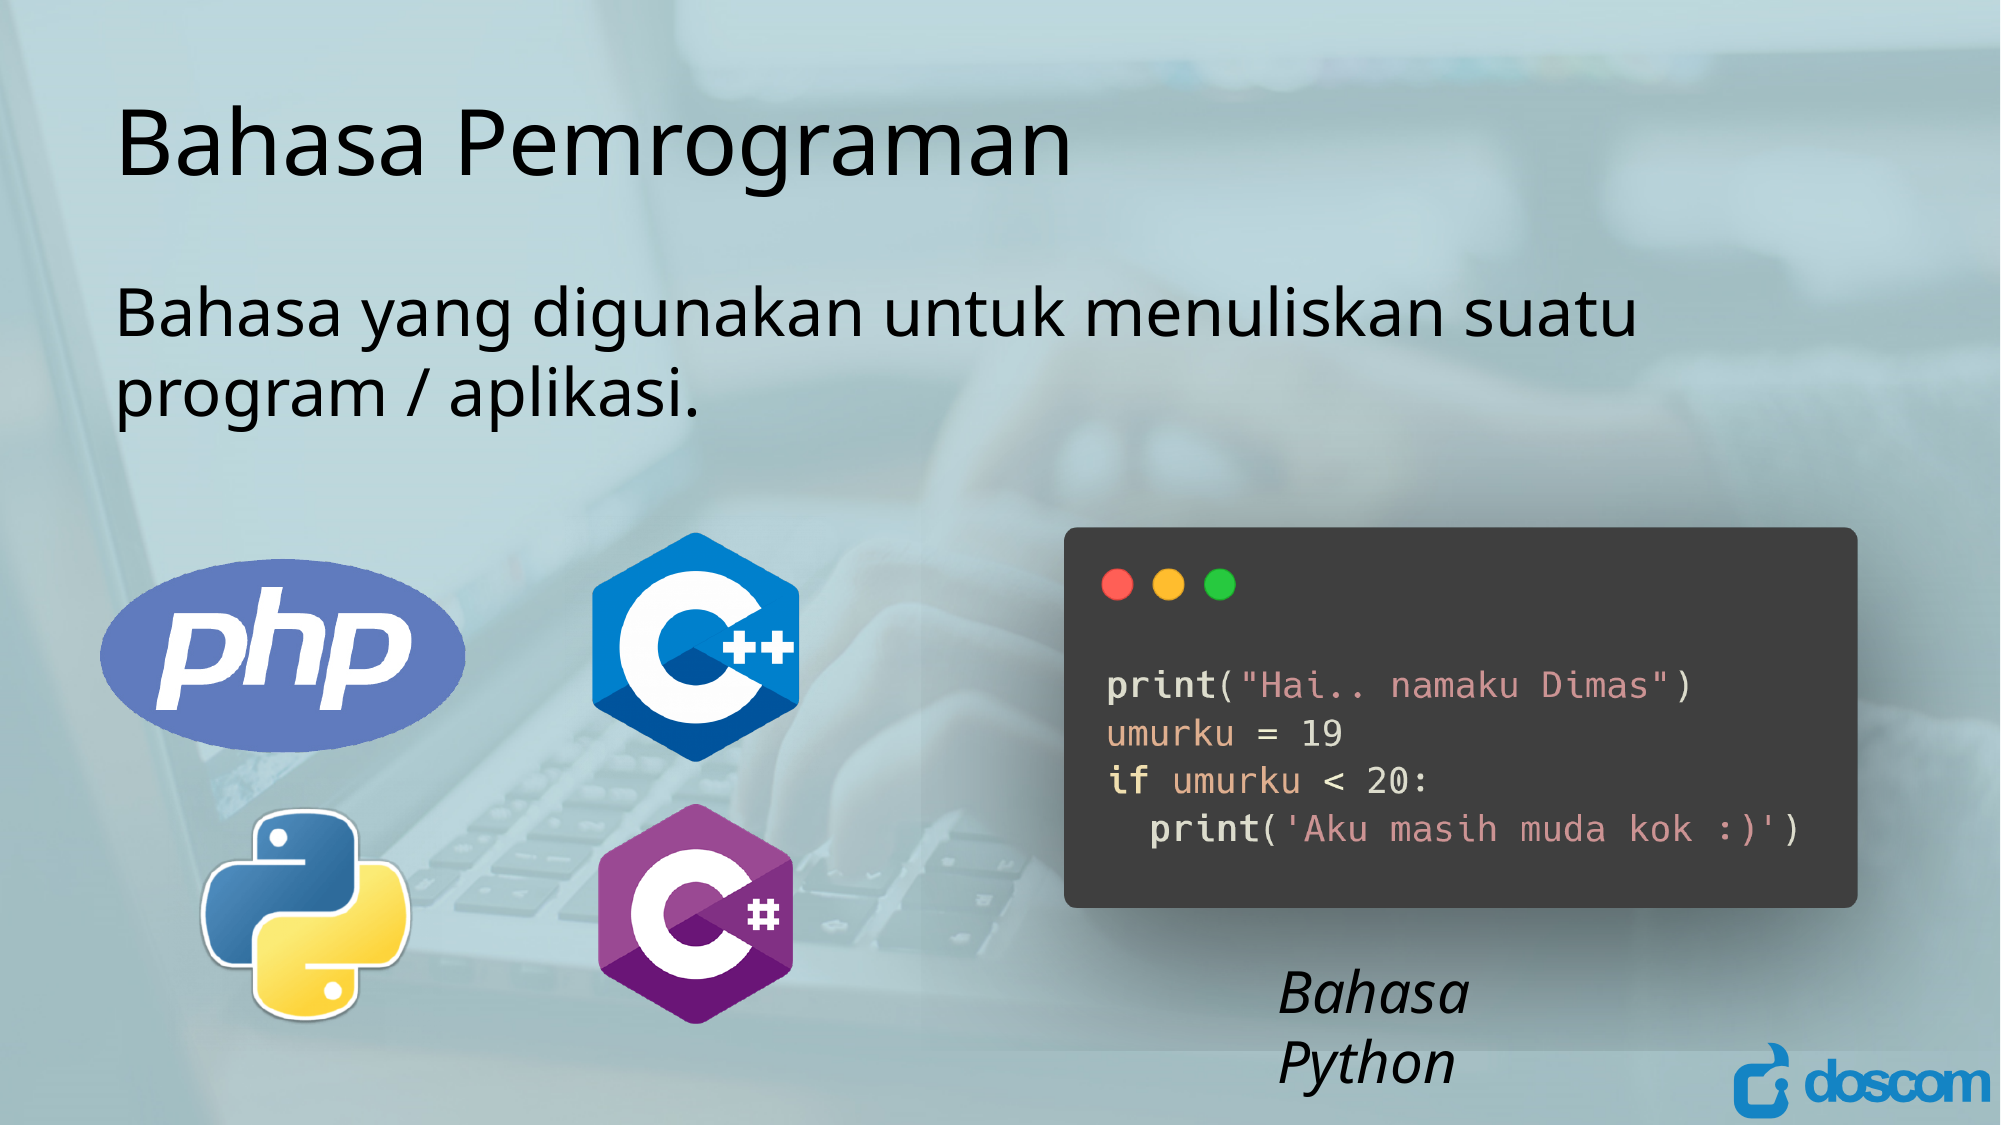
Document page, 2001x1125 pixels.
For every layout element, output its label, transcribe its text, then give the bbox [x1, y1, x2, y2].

title Bahasa Pemrograman [99, 44, 1901, 233]
text_box Bahasa Python [1262, 1051, 1660, 1076]
list Bahasa yang digunakan untuk menuliskan suatu program / aplikasi. [99, 262, 1901, 488]
picture [0, 0, 2001, 1125]
